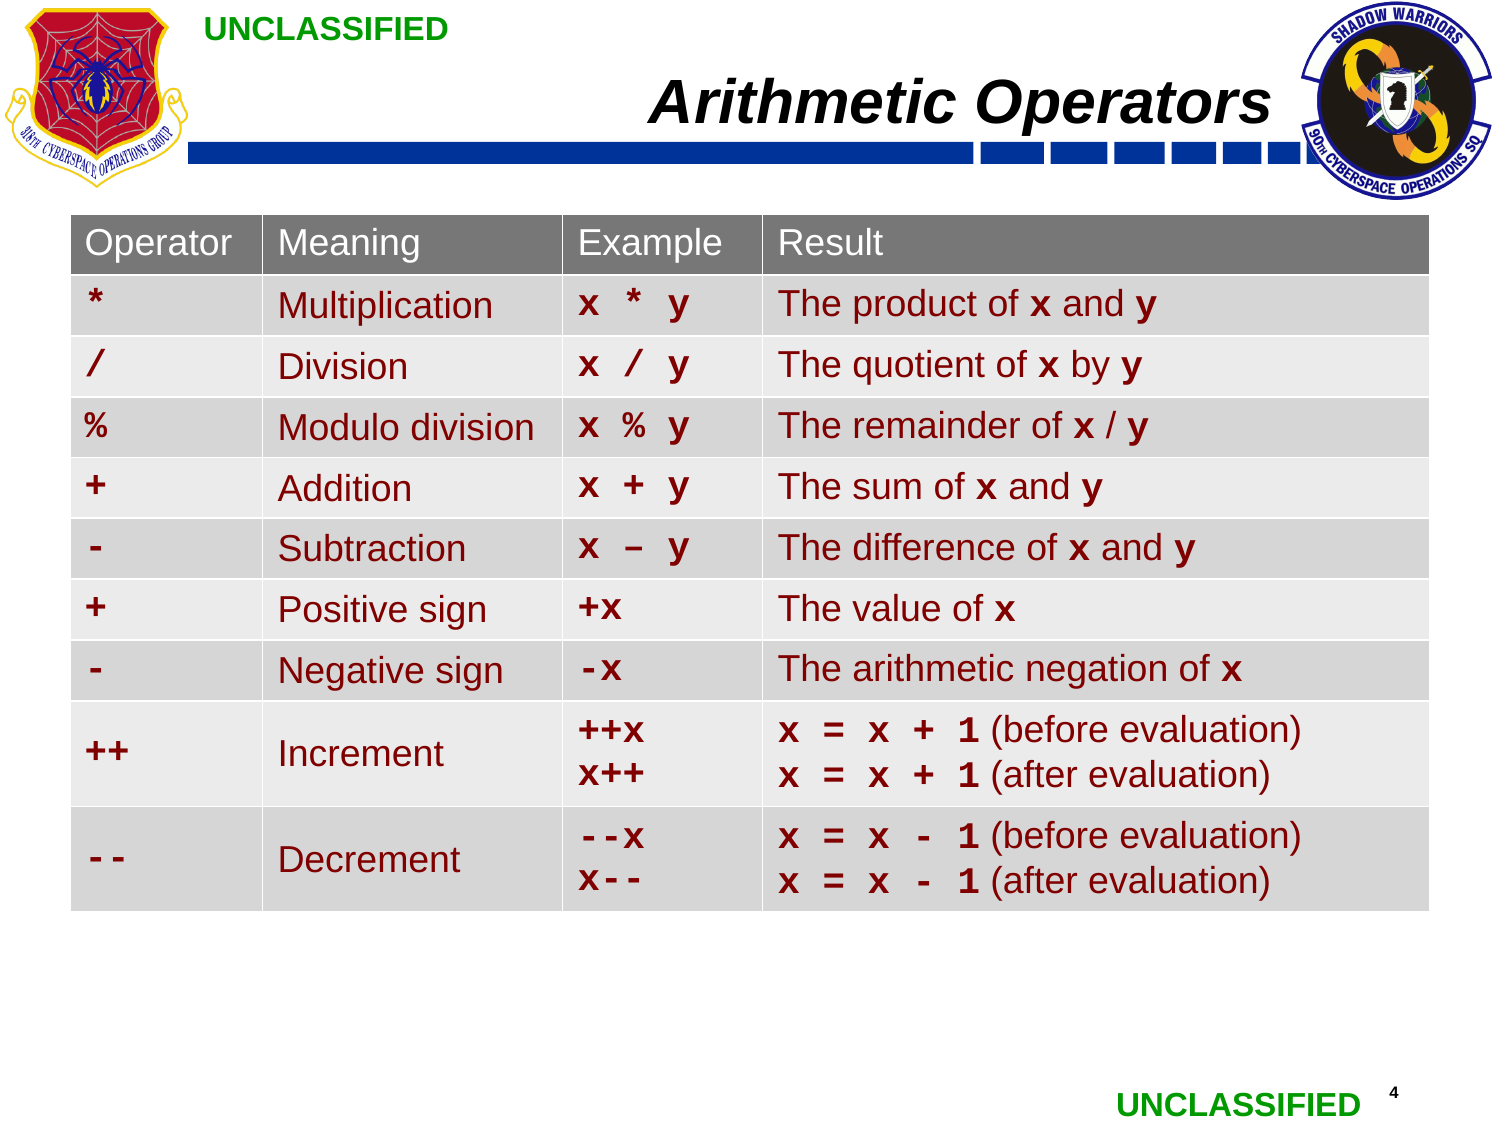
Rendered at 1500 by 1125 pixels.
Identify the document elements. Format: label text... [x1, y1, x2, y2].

table_cell x % y [563, 398, 762, 457]
table_cell Negative sign [263, 641, 562, 700]
table_cell Increment [263, 702, 562, 806]
table_cell x – y [563, 519, 762, 578]
table_cell The difference of x and y [763, 519, 1429, 578]
table_cell +x [563, 580, 762, 639]
table_header Example [563, 215, 762, 274]
table_cell The arithmetic negation of x [763, 641, 1429, 700]
table_header Meaning [263, 215, 562, 274]
table_cell The sum of x and y [763, 458, 1429, 517]
table_cell x + y [563, 458, 762, 517]
table_cell Positive sign [263, 580, 562, 639]
table_cell Modulo division [263, 398, 562, 457]
table_cell The product of x and y [763, 276, 1429, 335]
table_cell x * y [563, 276, 762, 335]
table_cell - [71, 641, 262, 700]
table_cell x / y [563, 337, 762, 396]
table_cell + [71, 458, 262, 517]
table_cell / [71, 337, 262, 396]
table_cell -x [563, 641, 762, 700]
table_cell Addition [263, 458, 562, 517]
table_cell --x x-- [563, 807, 762, 911]
table_header Operator [71, 215, 262, 274]
table_cell The value of x [763, 580, 1429, 639]
picture [5, 8, 188, 188]
table_cell ++x x++ [563, 702, 762, 806]
table_cell * [71, 276, 262, 335]
table_cell Division [263, 337, 562, 396]
picture [1300, 1, 1493, 200]
table_cell x = x - 1 (before evaluation) x = x - 1 (after evaluation) [763, 807, 1429, 911]
title Arithmetic Operators [249, 51, 1288, 142]
table_cell -- [71, 807, 262, 911]
table_cell Decrement [263, 807, 562, 911]
table_cell ++ [71, 702, 262, 806]
table_cell + [71, 580, 262, 639]
table_header Result [763, 215, 1429, 274]
table_cell x = x + 1 (before evaluation) x = x + 1 (after evaluation) [763, 702, 1429, 806]
table_cell The remainder of x / y [763, 398, 1429, 457]
table_cell The quotient of x by y [763, 337, 1429, 396]
table_cell Multiplication [263, 276, 562, 335]
table_cell % [71, 398, 262, 457]
table_cell Subtraction [263, 519, 562, 578]
table_cell - [71, 519, 262, 578]
